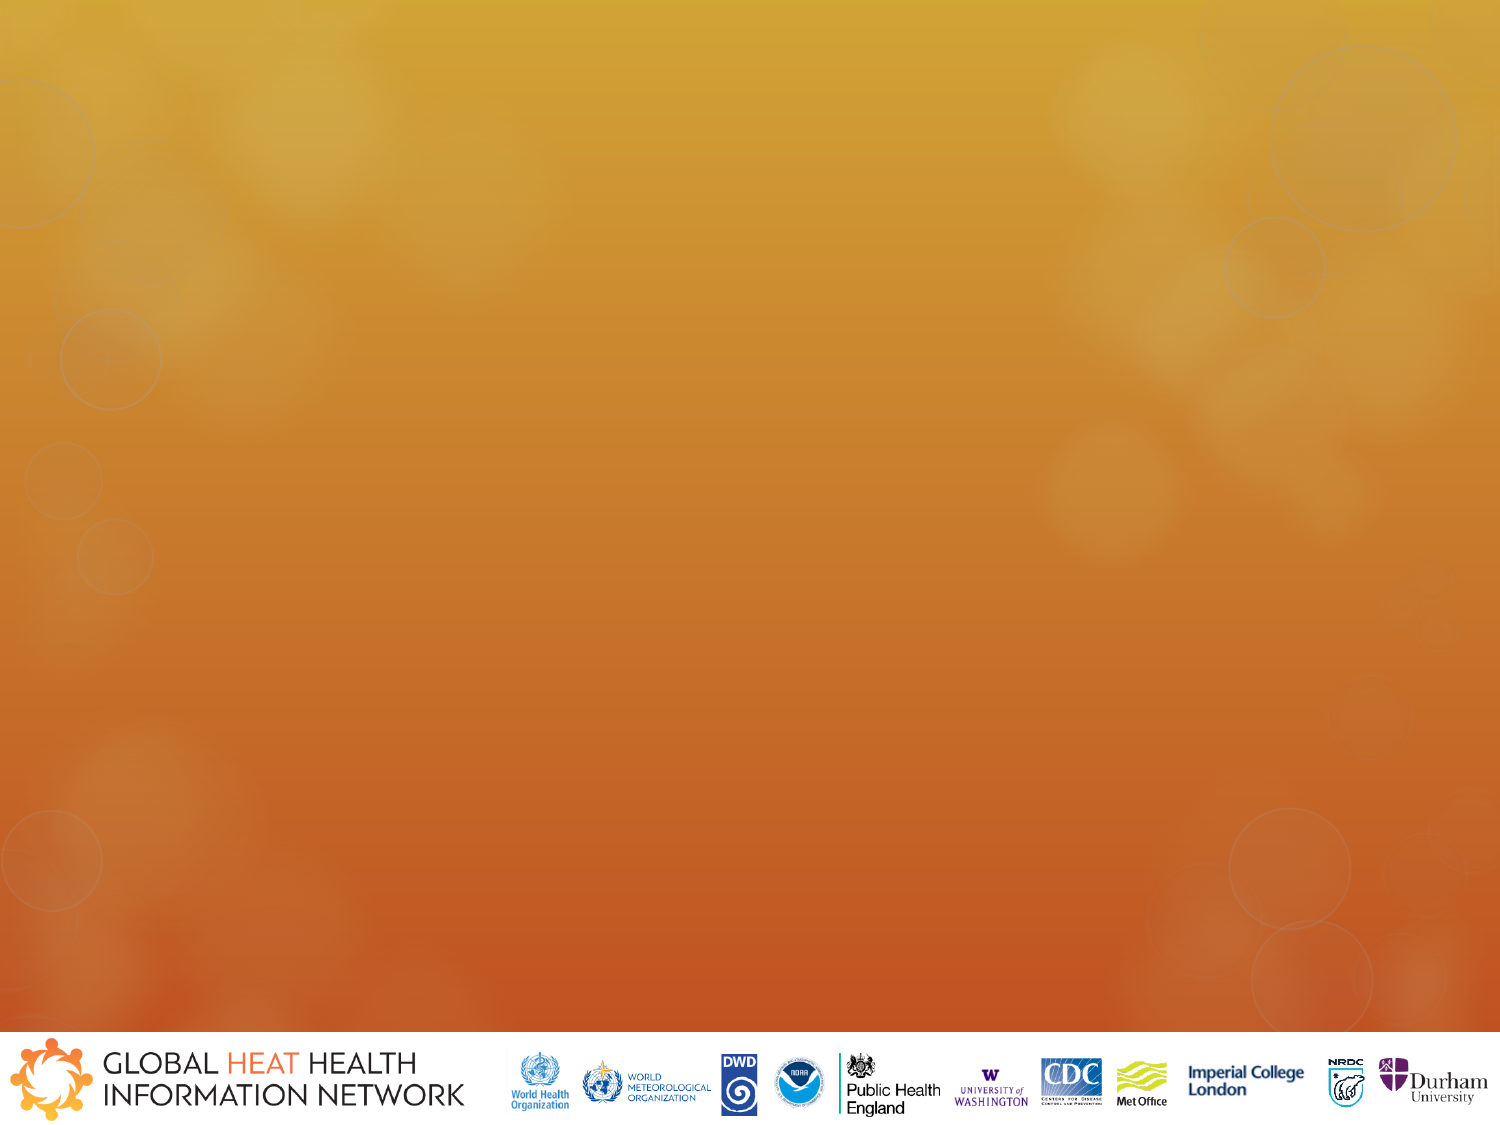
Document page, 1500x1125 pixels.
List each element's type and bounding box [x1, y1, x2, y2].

picture [771, 1057, 827, 1108]
picture [953, 1050, 1028, 1125]
picture [839, 1053, 940, 1117]
picture [720, 1054, 759, 1116]
picture [1041, 1058, 1102, 1105]
picture [0, 1032, 466, 1125]
picture [1115, 1057, 1167, 1109]
picture [1180, 1059, 1313, 1103]
picture [506, 1047, 712, 1115]
picture [1379, 1058, 1488, 1105]
picture [1325, 1057, 1366, 1108]
